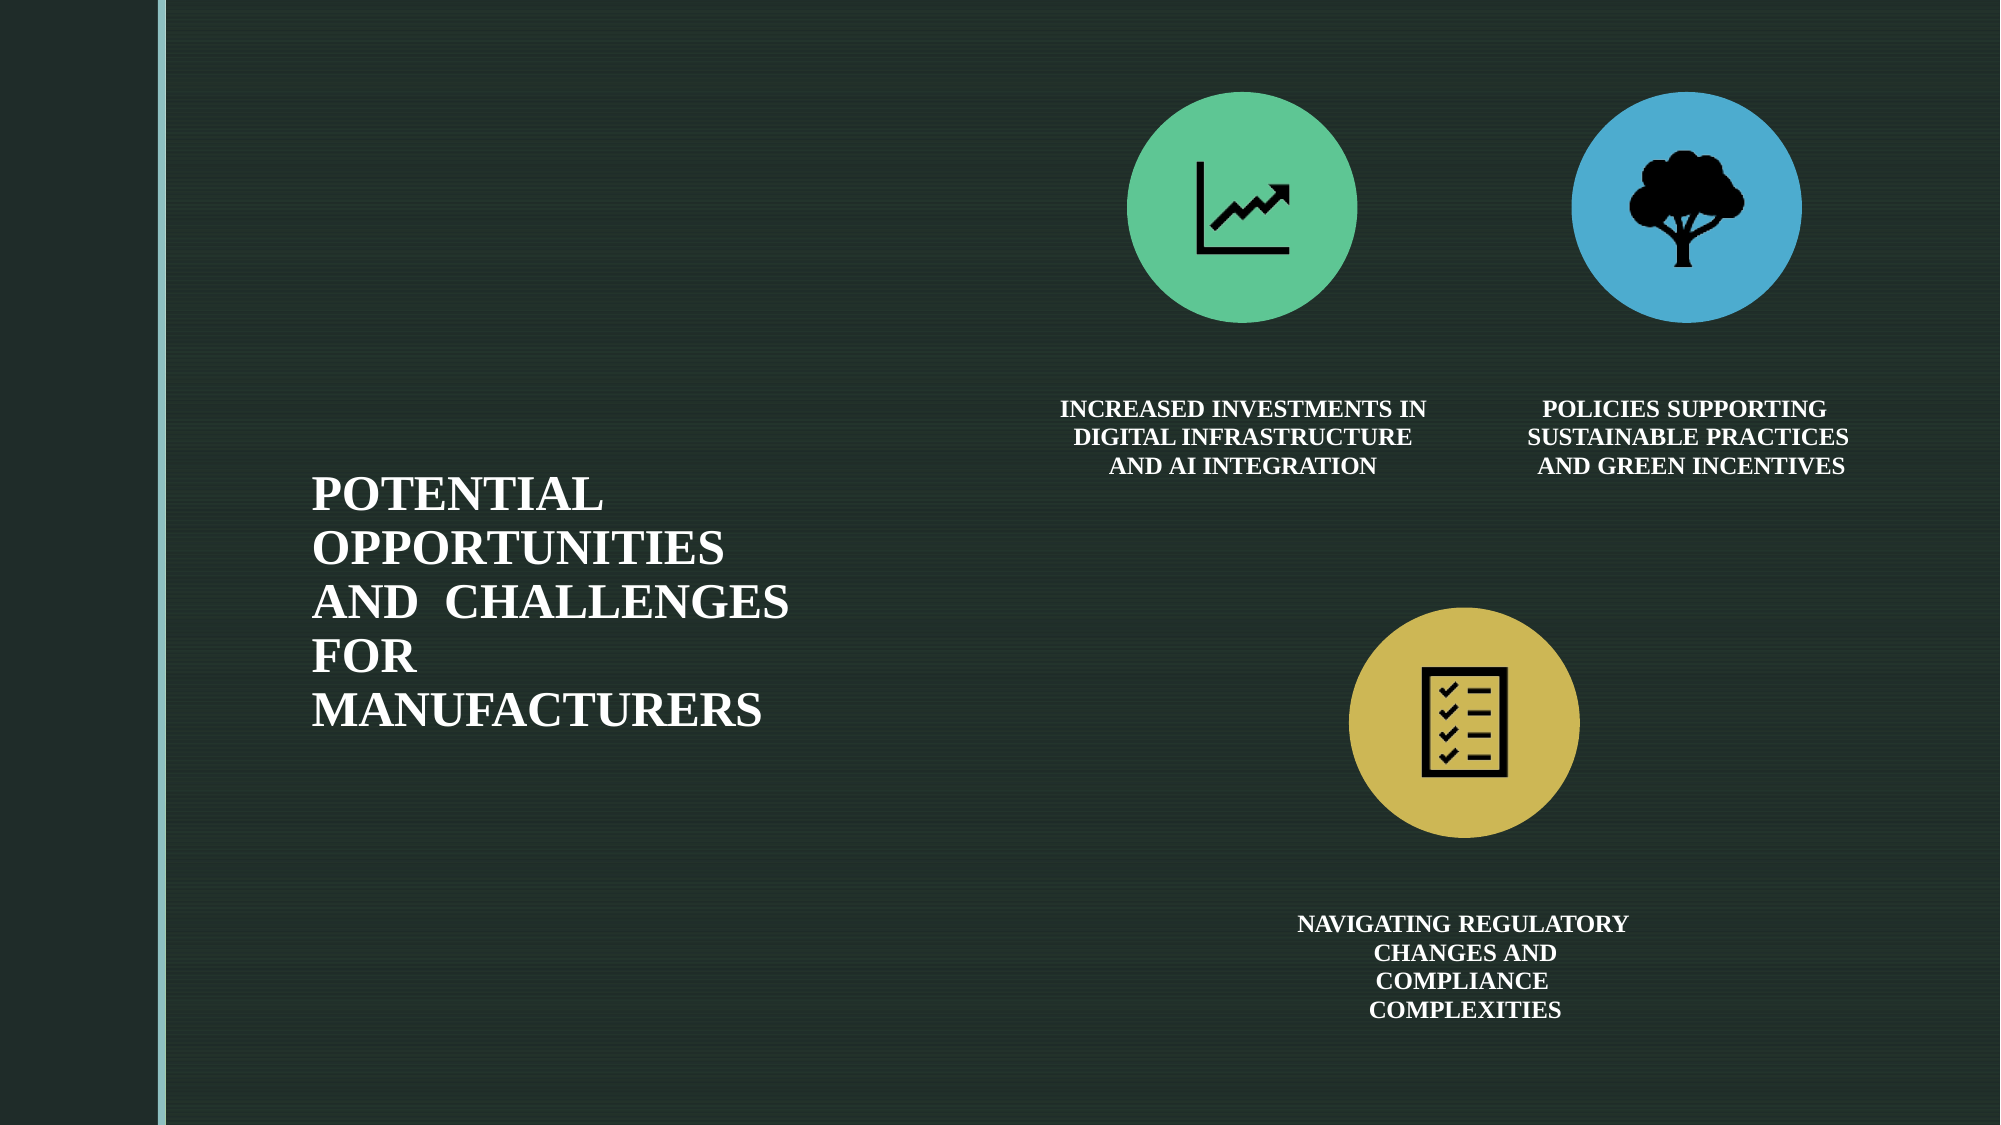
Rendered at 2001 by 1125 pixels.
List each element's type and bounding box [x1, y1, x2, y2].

text_box [0, 0, 2000, 1125]
text_box [1126, 91, 1803, 839]
